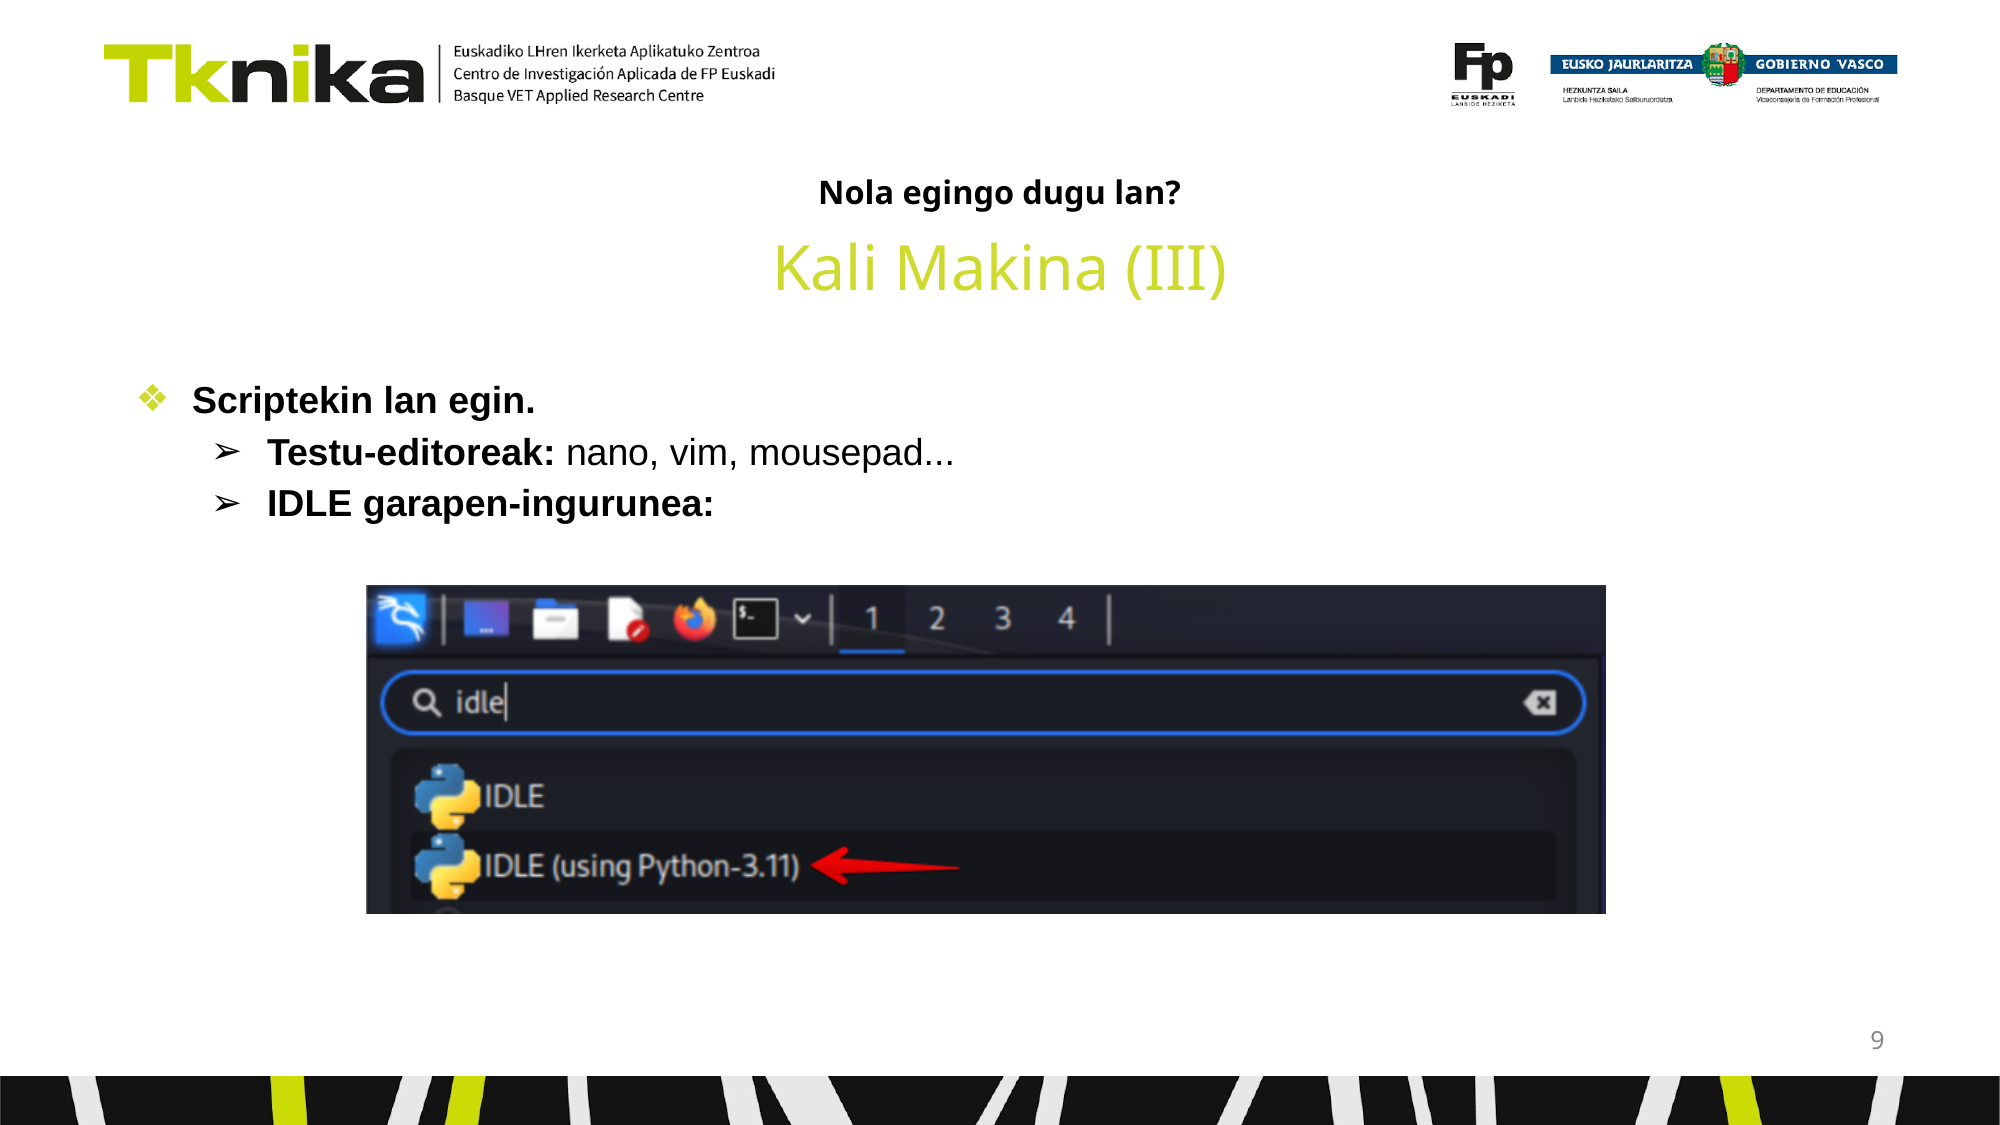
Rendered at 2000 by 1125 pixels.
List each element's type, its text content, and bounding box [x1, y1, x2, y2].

list Scriptekin lan egin. Testu-editoreak: nano, vim, mousepad... IDLE garapen-ingurunea: [102, 361, 1898, 988]
slide_number 9 [1433, 1011, 1900, 1072]
picture [102, 42, 1898, 106]
picture [365, 585, 1606, 915]
list Kali Makina (III) [102, 219, 1898, 291]
picture [0, 1076, 2000, 1125]
title Nola egingo dugu lan? [99, 125, 1900, 220]
